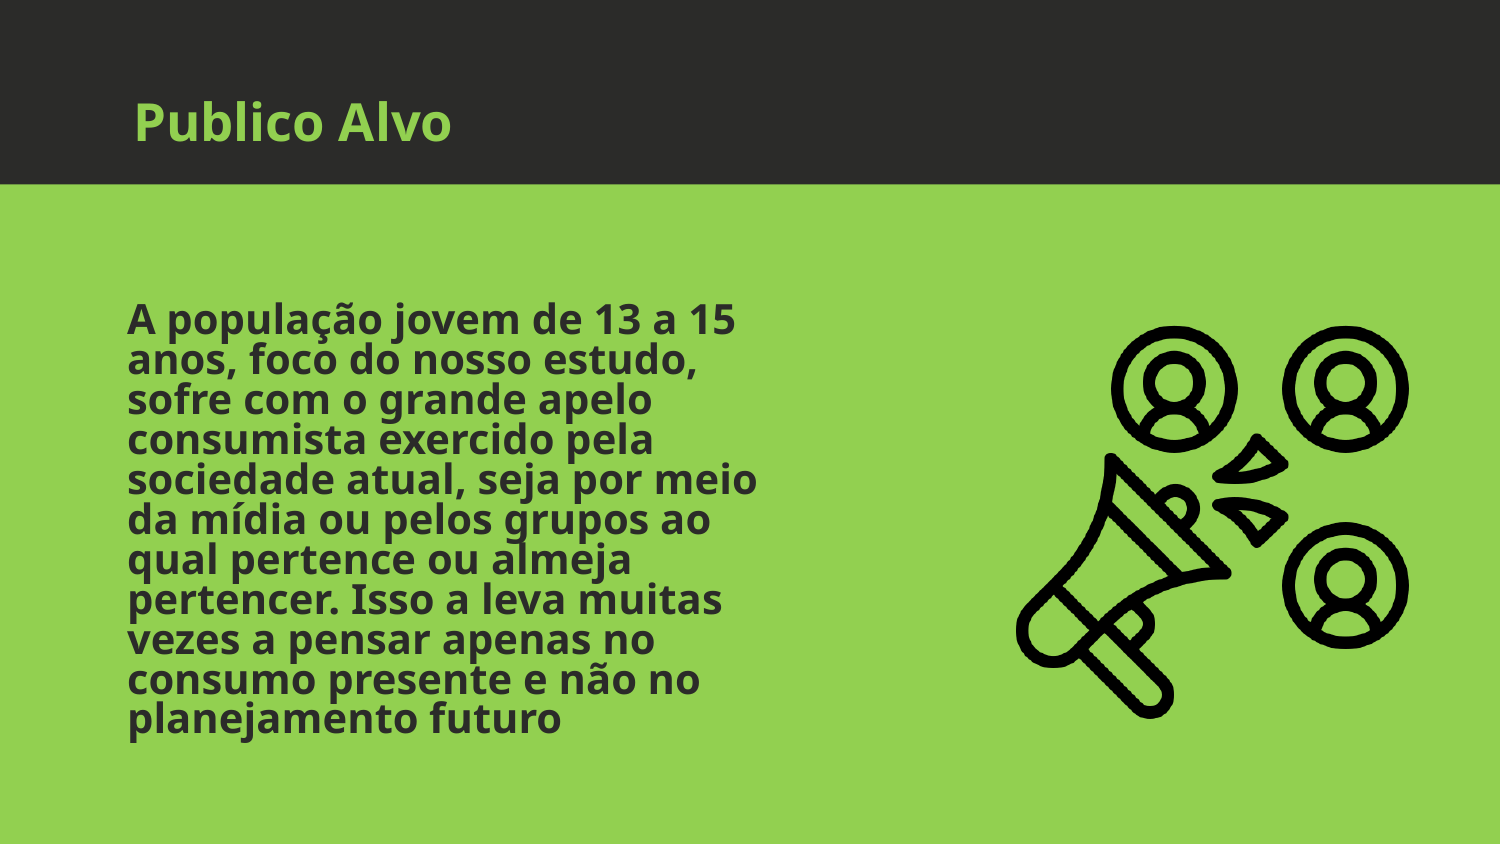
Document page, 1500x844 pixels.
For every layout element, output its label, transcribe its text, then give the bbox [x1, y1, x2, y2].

text_box A população jovem de 13 a 15 anos, foco do nosso estudo, sofre com o grande apelo consumista exercido pela sociedade atual, seja por meio da mídia ou pelos grupos ao qual pertence ou almeja pertencer. Isso a leva muitas vezes a pensar apenas no consumo presente e não no planejamento futuro [112, 287, 809, 757]
title Publico Alvo [117, 72, 1383, 168]
picture [1009, 319, 1415, 725]
